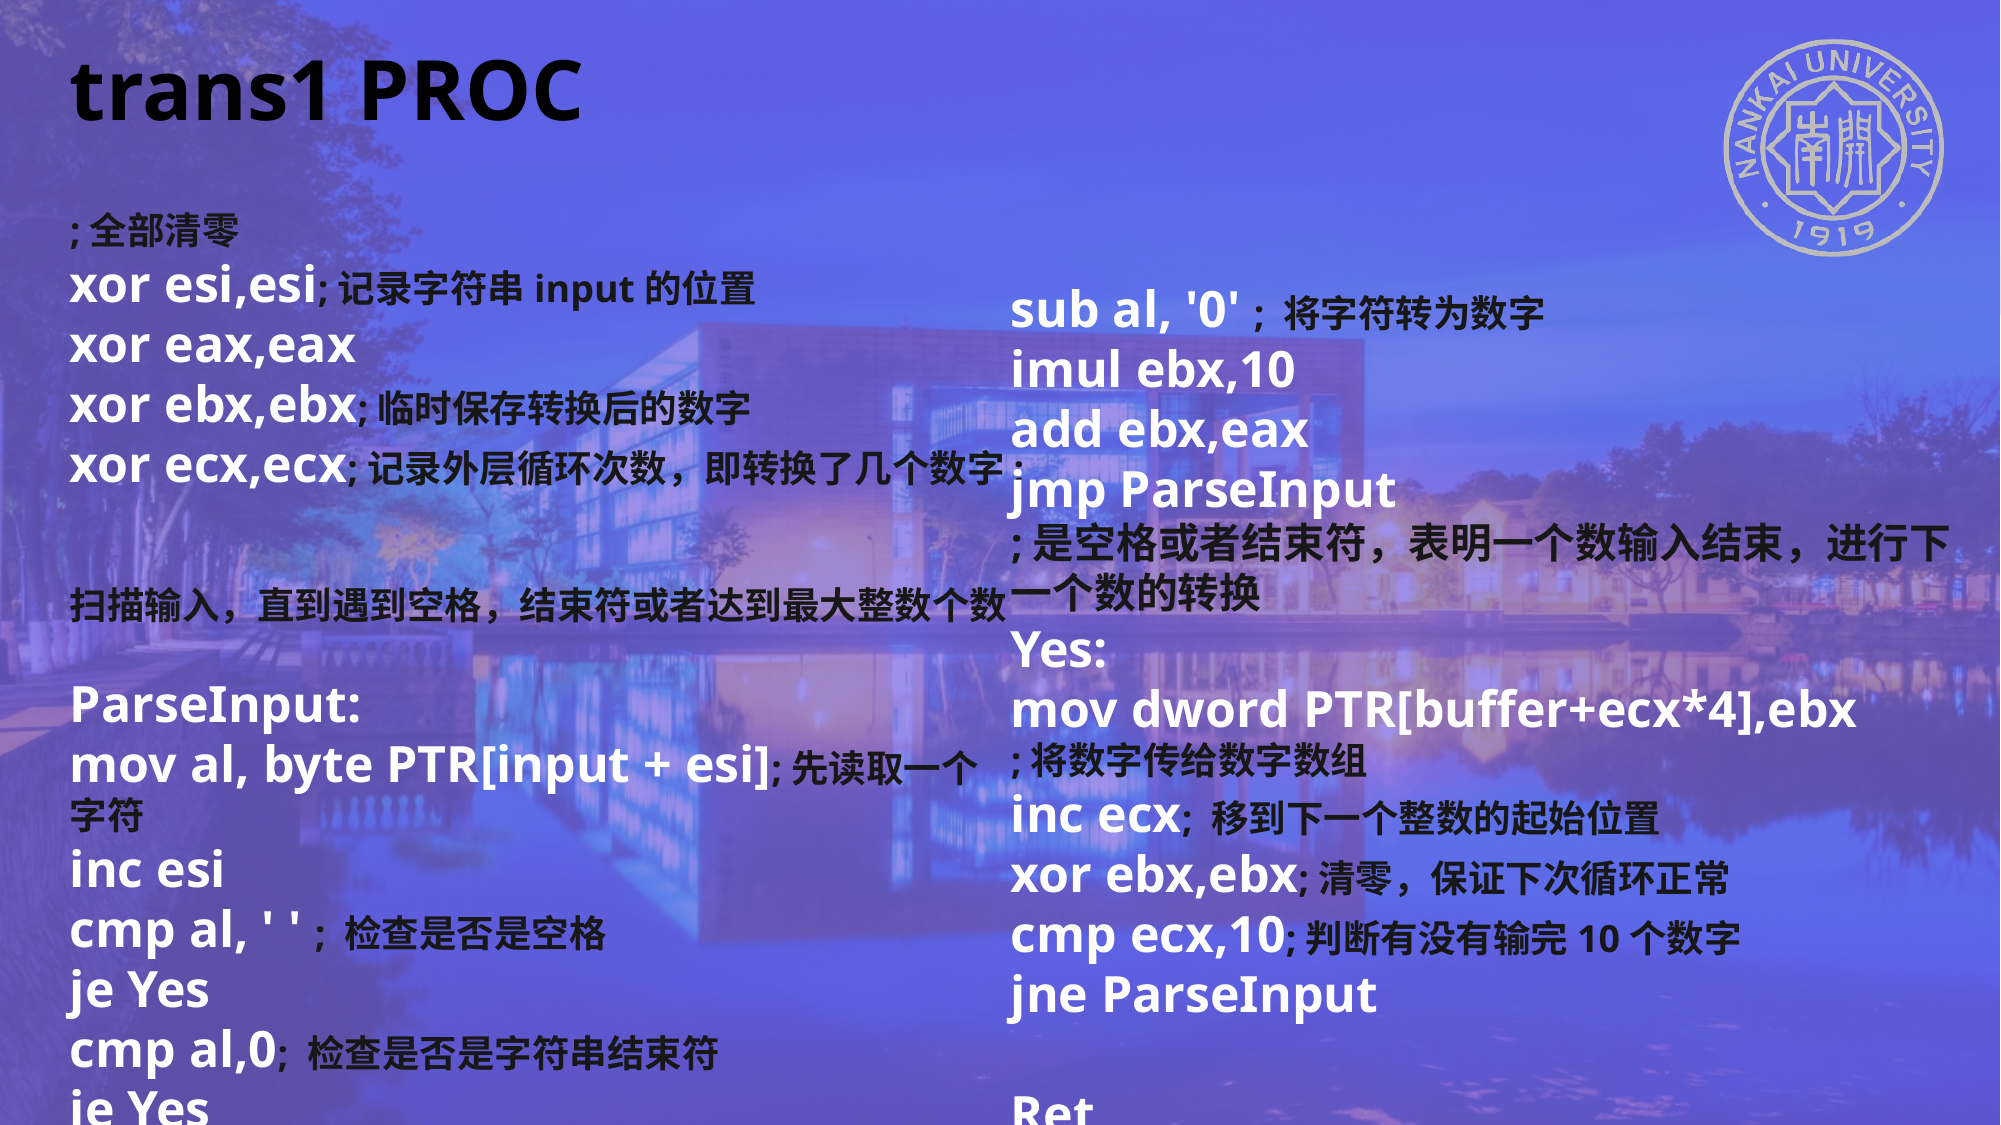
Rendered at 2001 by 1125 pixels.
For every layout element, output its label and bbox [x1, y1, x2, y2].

picture [1713, 29, 1952, 268]
text_box [0, 0, 2000, 1125]
